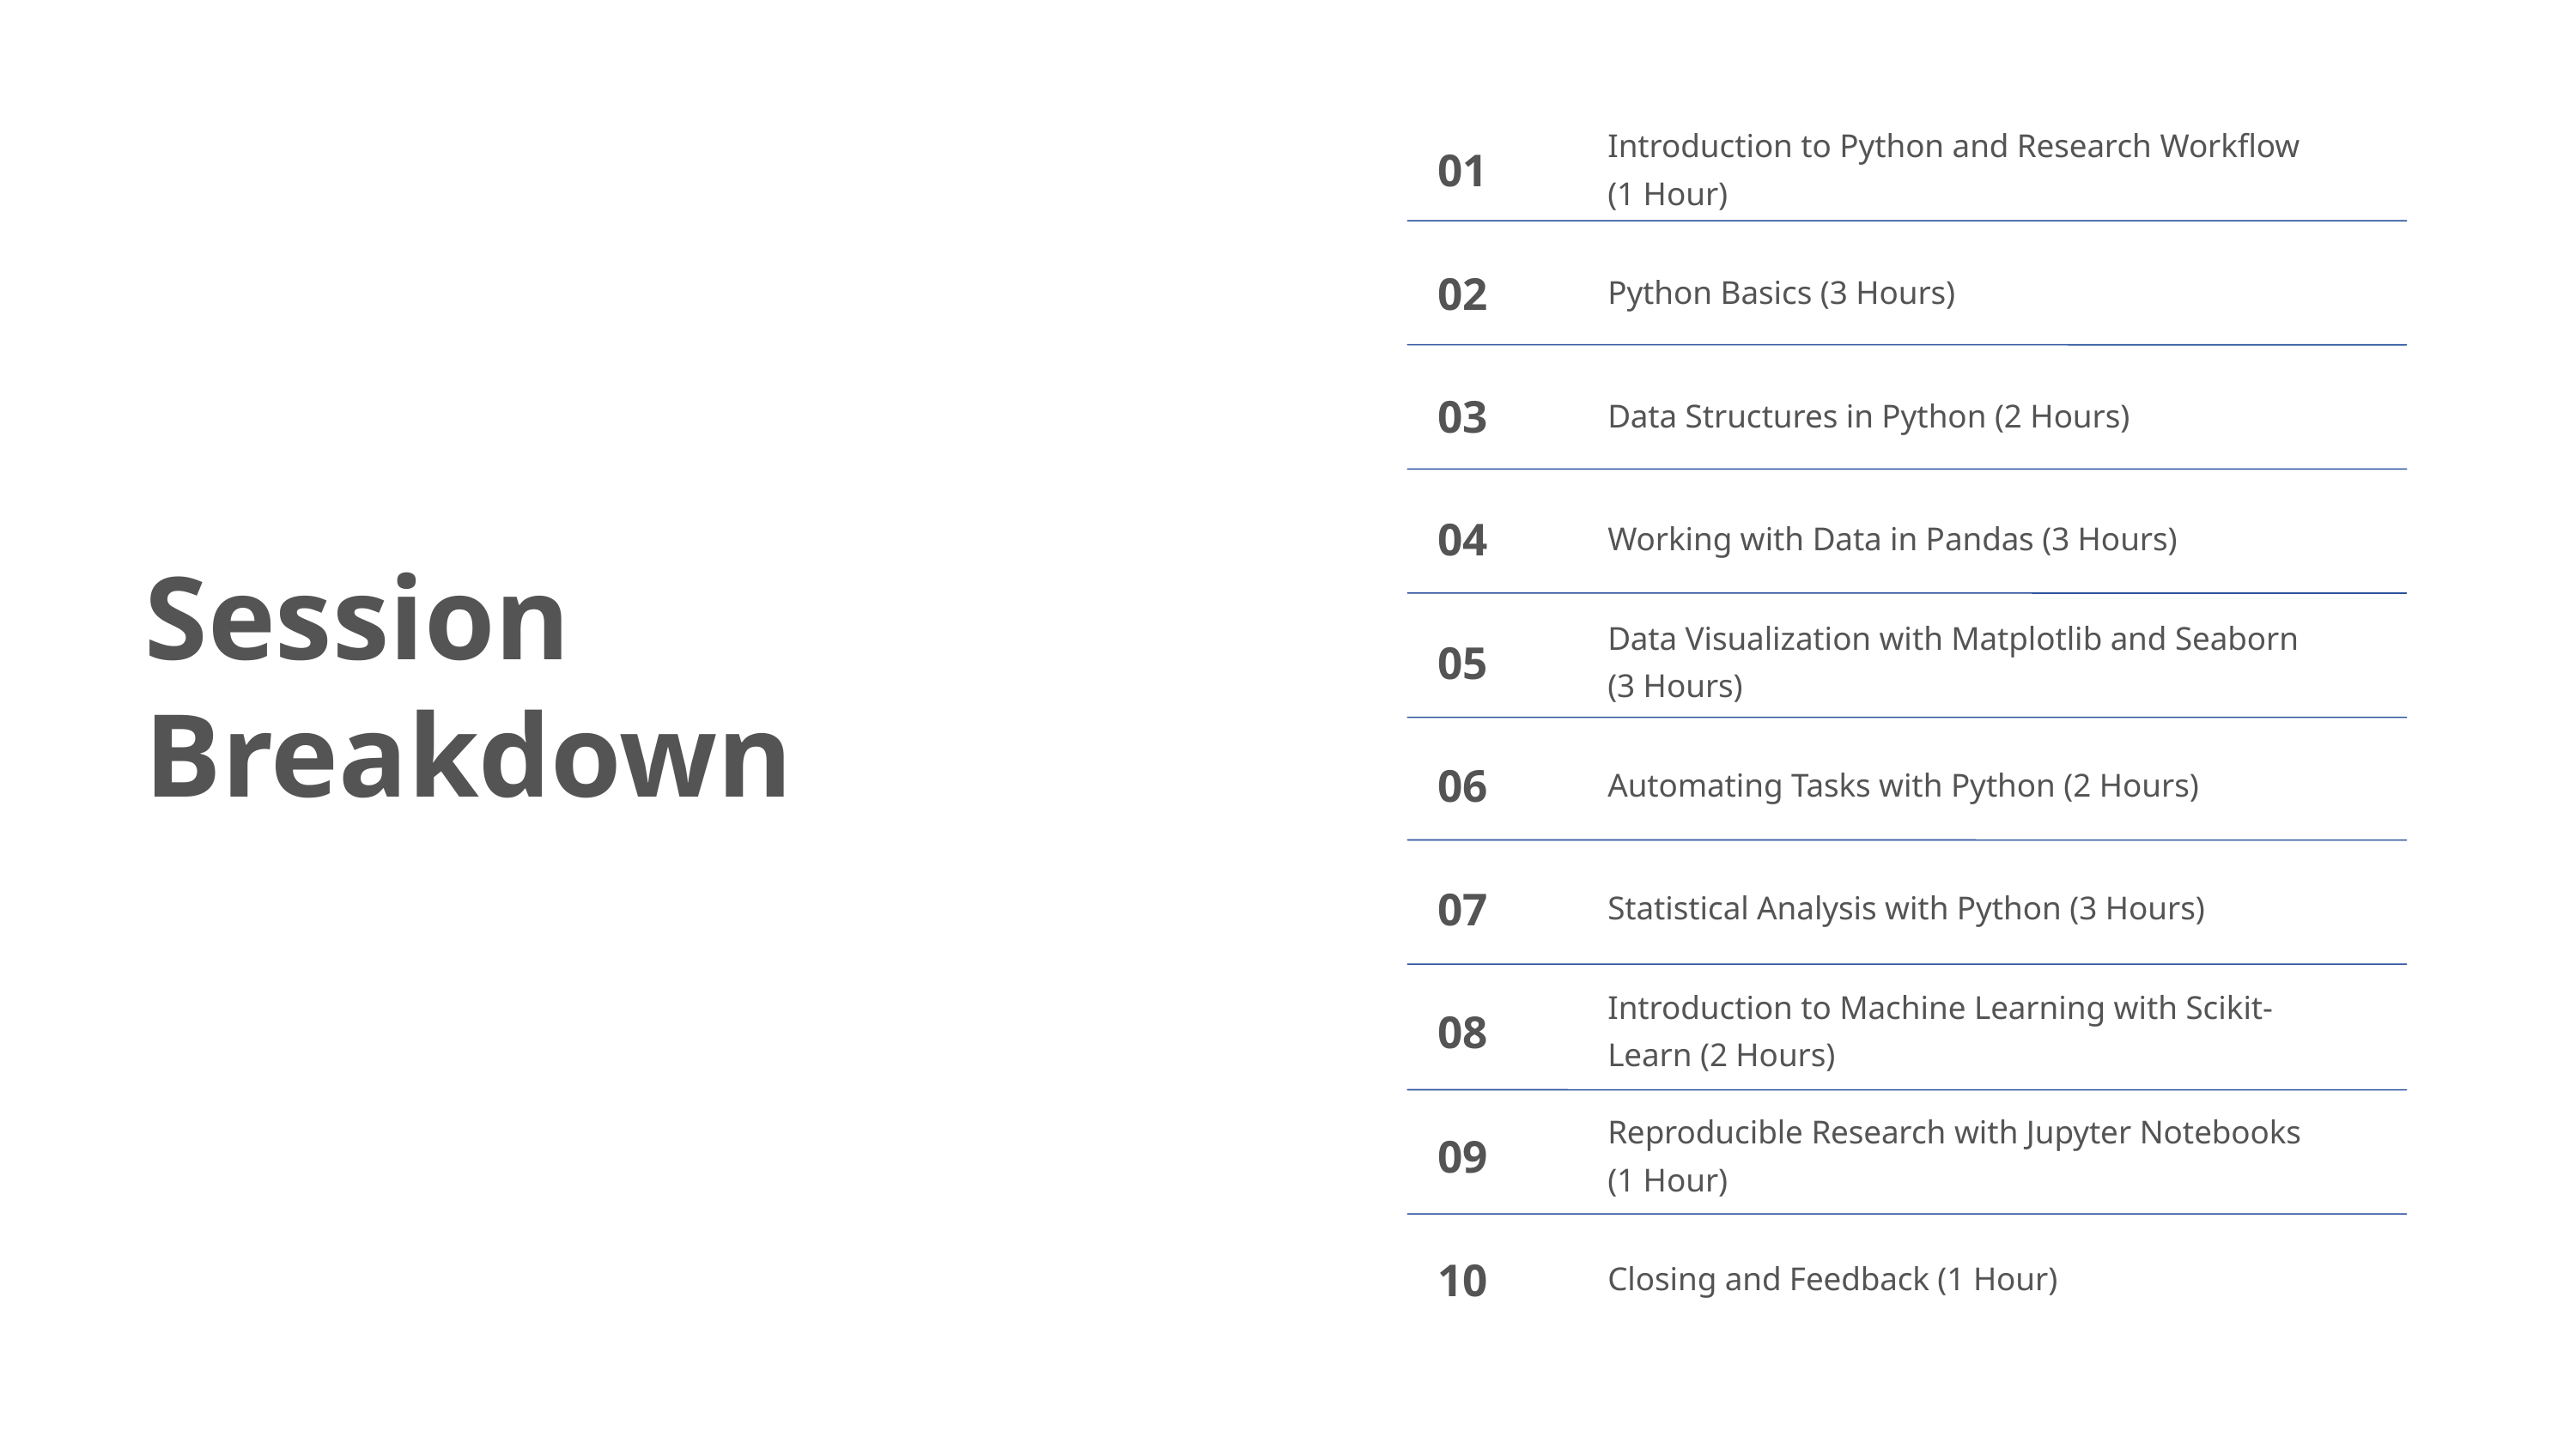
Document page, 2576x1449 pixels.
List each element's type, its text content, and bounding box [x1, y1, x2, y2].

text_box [144, 544, 1213, 845]
text_box 10 [1405, 1247, 1521, 1306]
text_box 06 [1405, 754, 1521, 811]
text_box Automating Tasks with Python (2 Hours) [1607, 755, 2314, 803]
text_box Working with Data in Pandas (3 Hours) [1607, 509, 2314, 557]
text_box Reproducible Research with Jupyter Notebooks (1 Hour) [1607, 1103, 2314, 1198]
text_box 03 [1405, 385, 1521, 442]
text_box Data Visualization with Matplotlib and Seaborn (3 Hours) [1607, 609, 2314, 704]
text_box 01 [1405, 138, 1521, 196]
text_box 08 [1405, 1000, 1521, 1058]
text_box 07 [1405, 876, 1521, 935]
text_box Data Structures in Python (2 Hours) [1607, 386, 2314, 434]
text_box Introduction to Python and Research Workflow (1 Hour) [1607, 117, 2314, 212]
text_box 04 [1405, 507, 1521, 566]
text_box Introduction to Machine Learning with Scikit-Learn (2 Hours) [1607, 979, 2314, 1074]
text_box 02 [1405, 261, 1521, 319]
text_box 09 [1405, 1125, 1521, 1182]
text_box Statistical Analysis with Python (3 Hours) [1607, 879, 2314, 927]
text_box Python Basics (3 Hours) [1607, 264, 2314, 312]
text_box Closing and Feedback (1 Hour) [1607, 1249, 2314, 1297]
text_box 05 [1405, 631, 1521, 688]
